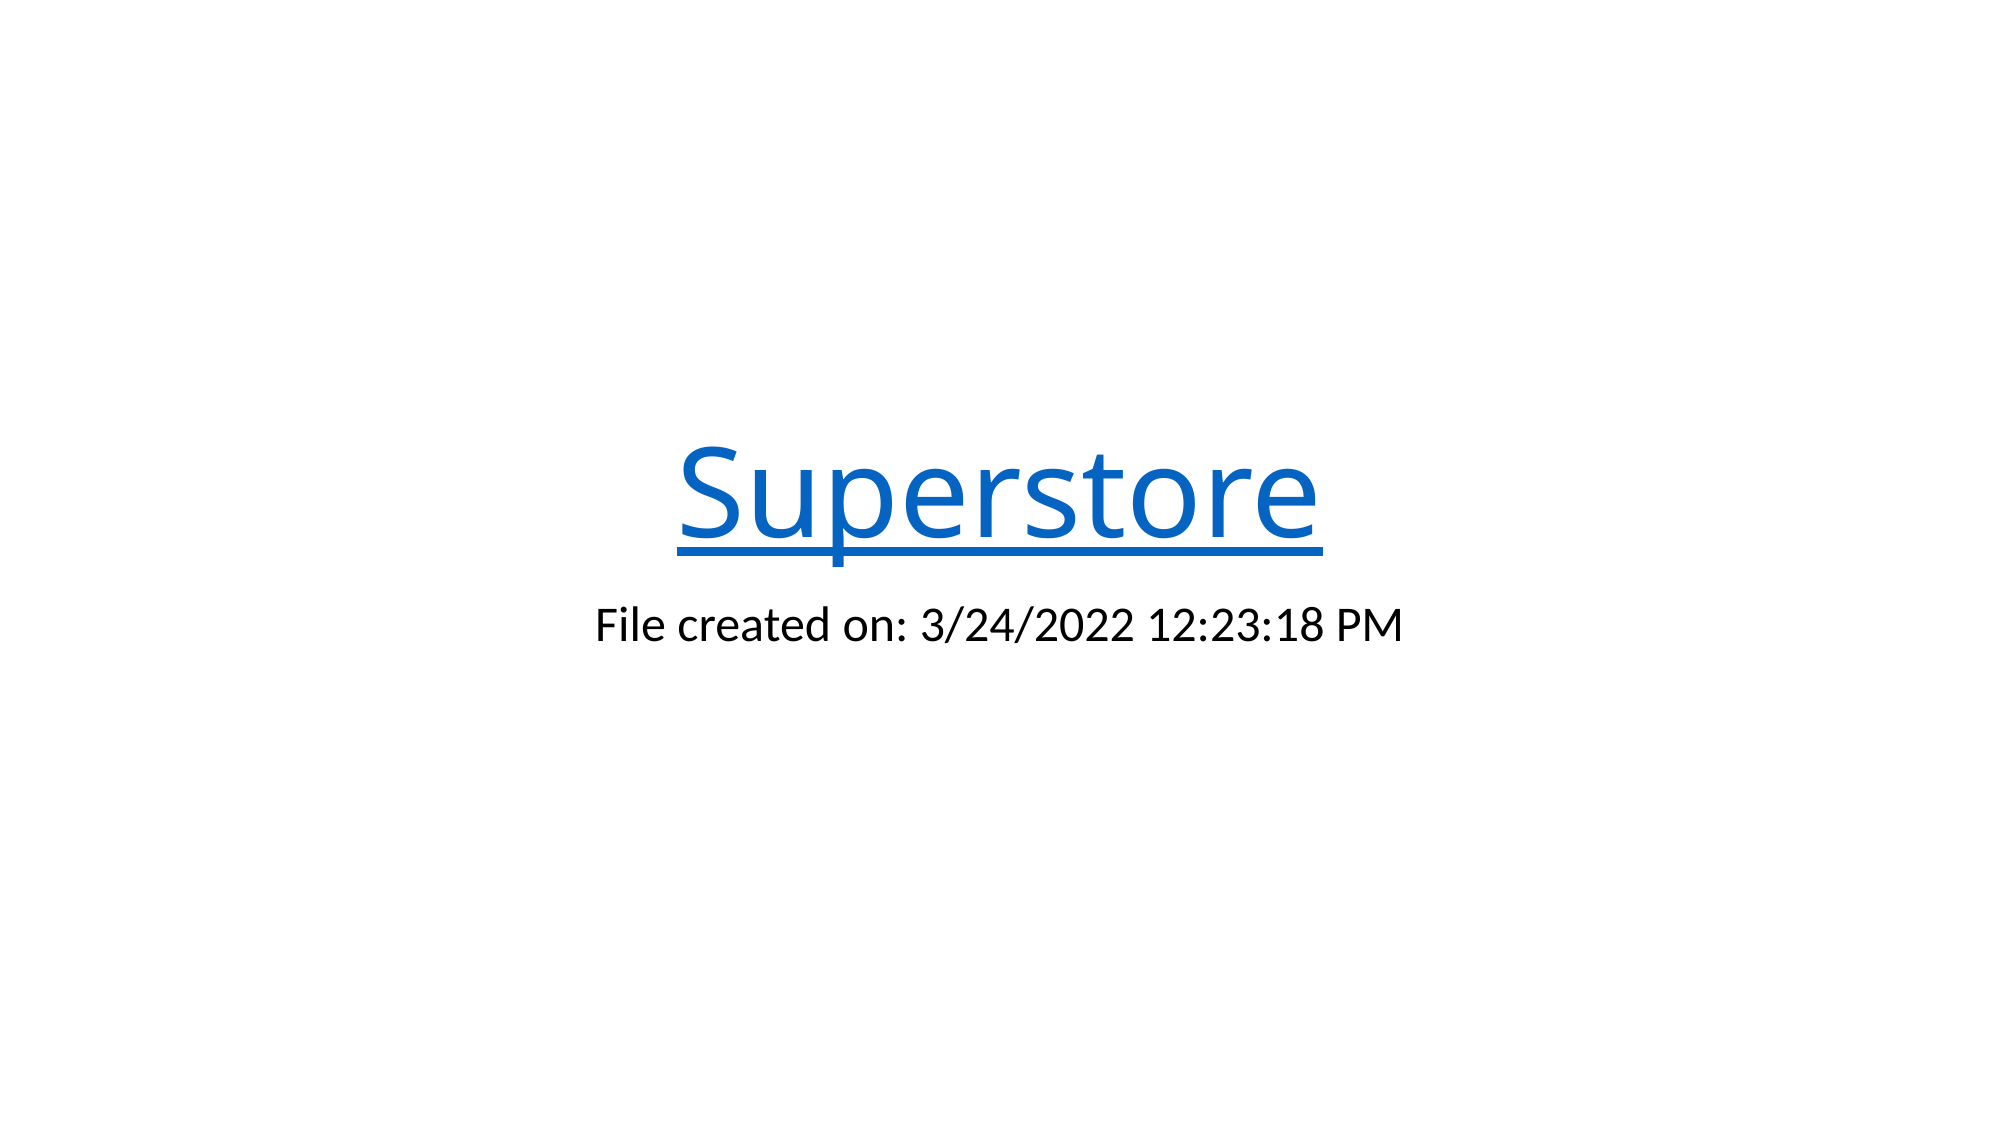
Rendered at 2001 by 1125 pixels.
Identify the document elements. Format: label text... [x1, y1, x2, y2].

subtitle File created on: 3/24/2022 12:23:18 PM [249, 590, 1750, 863]
title Superstore [249, 184, 1750, 576]
